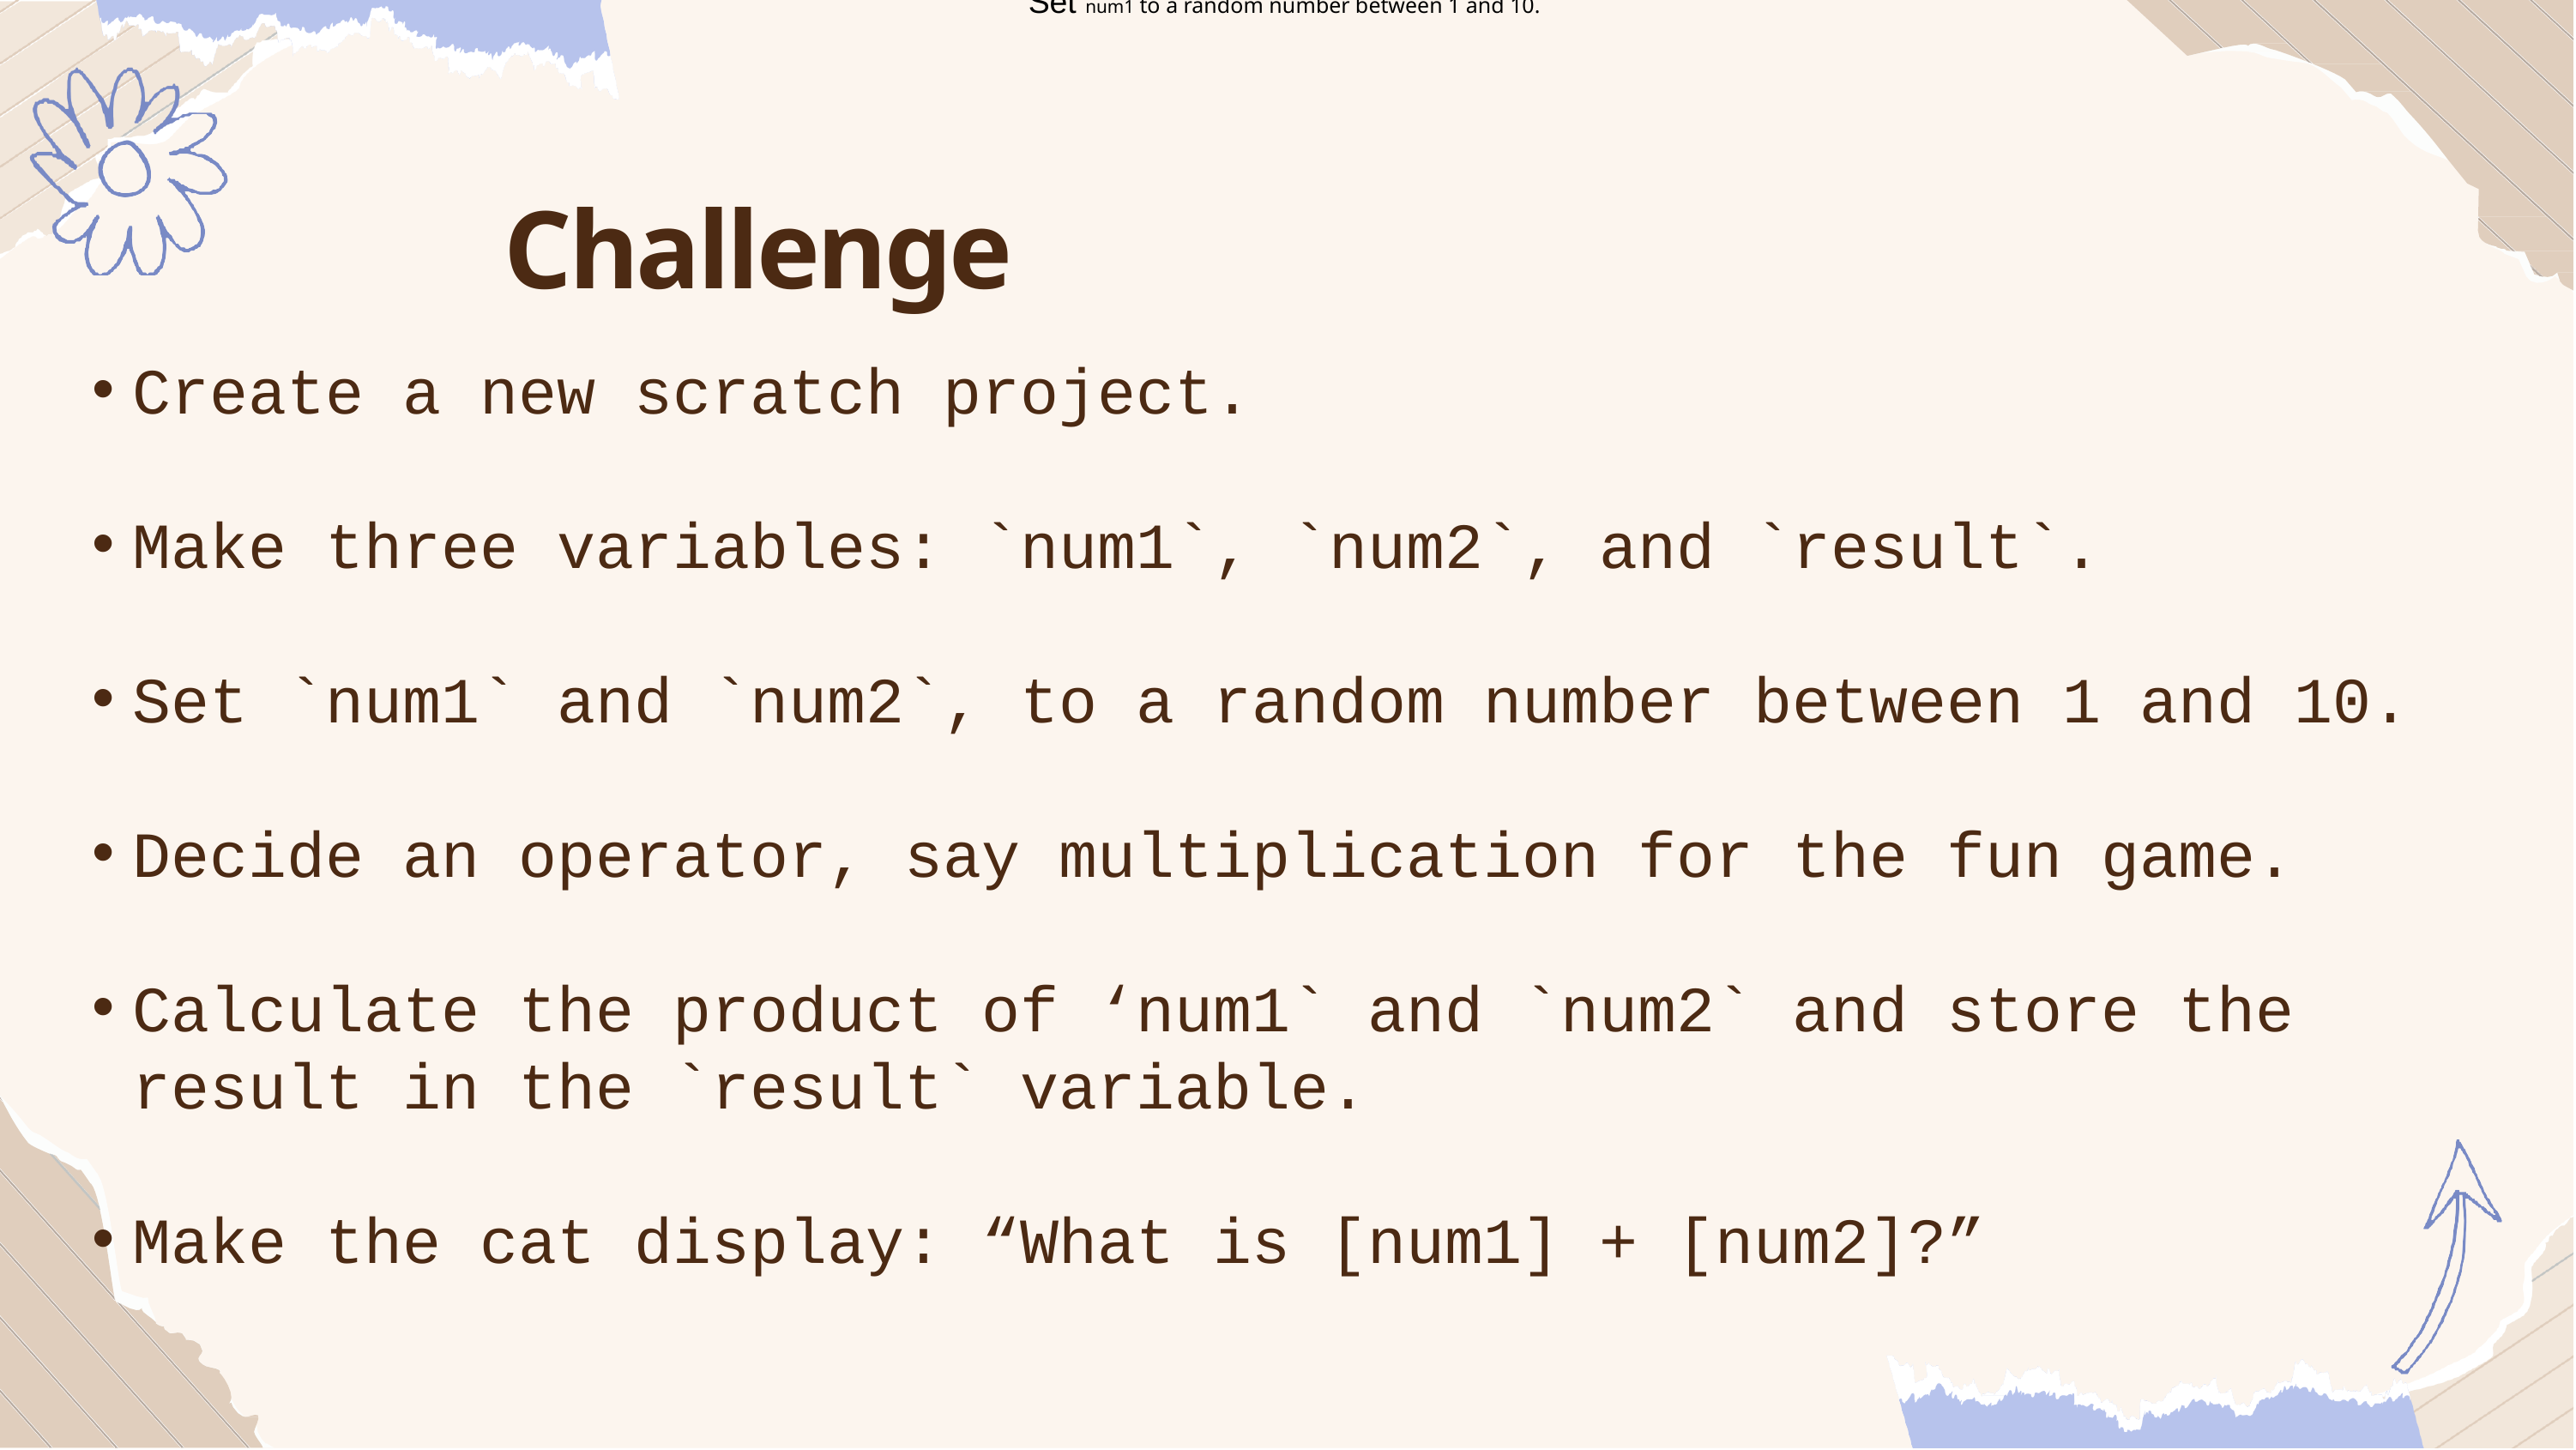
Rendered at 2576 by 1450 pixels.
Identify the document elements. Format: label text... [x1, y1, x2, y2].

text_box Create a new scratch project. Make three variables: `num1`, `num2`, and `result`. Set `num1` and `num2`, to a random number between 1 and 10. Decide an operator, say multiplication for the fun game. Calculate the product of ‘num1` and `num2` and store the result in the `result` variable. Make the cat display: “What is [num1] + [num2]?” [79, 342, 2543, 1283]
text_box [0, 1095, 275, 1448]
text_box Set num1 to a random number between 1 and 10. [1015, 0, 1560, 27]
picture [0, 0, 619, 276]
title Challenge [502, 179, 2211, 342]
picture [1886, 1139, 2574, 1448]
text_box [2127, 0, 2574, 293]
